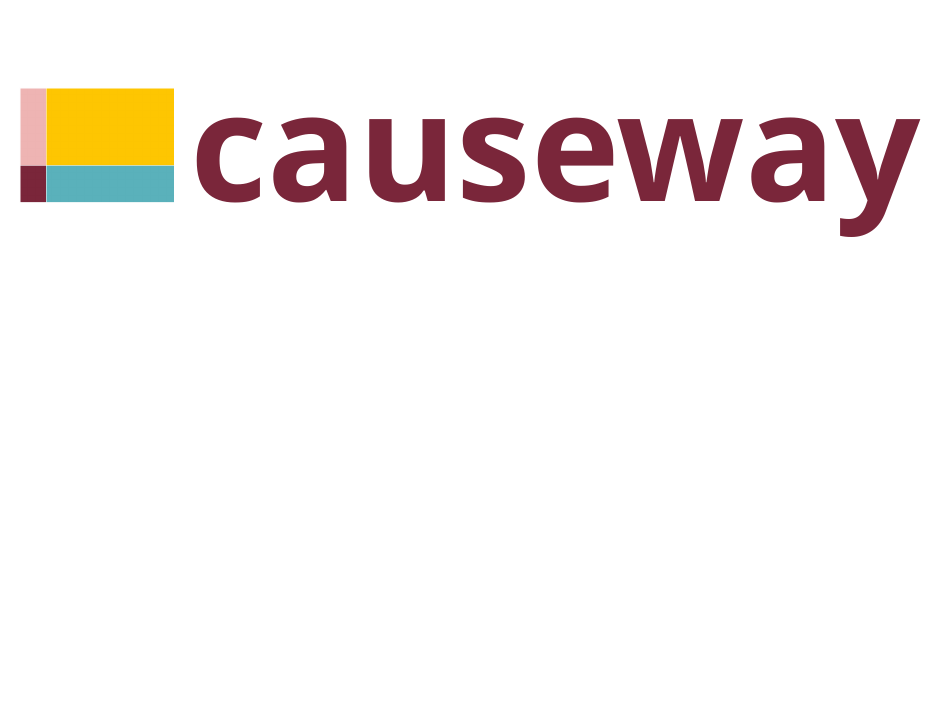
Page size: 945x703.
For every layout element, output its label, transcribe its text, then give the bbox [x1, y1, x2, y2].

text_box causeway [175, 44, 944, 239]
picture [19, 87, 175, 203]
